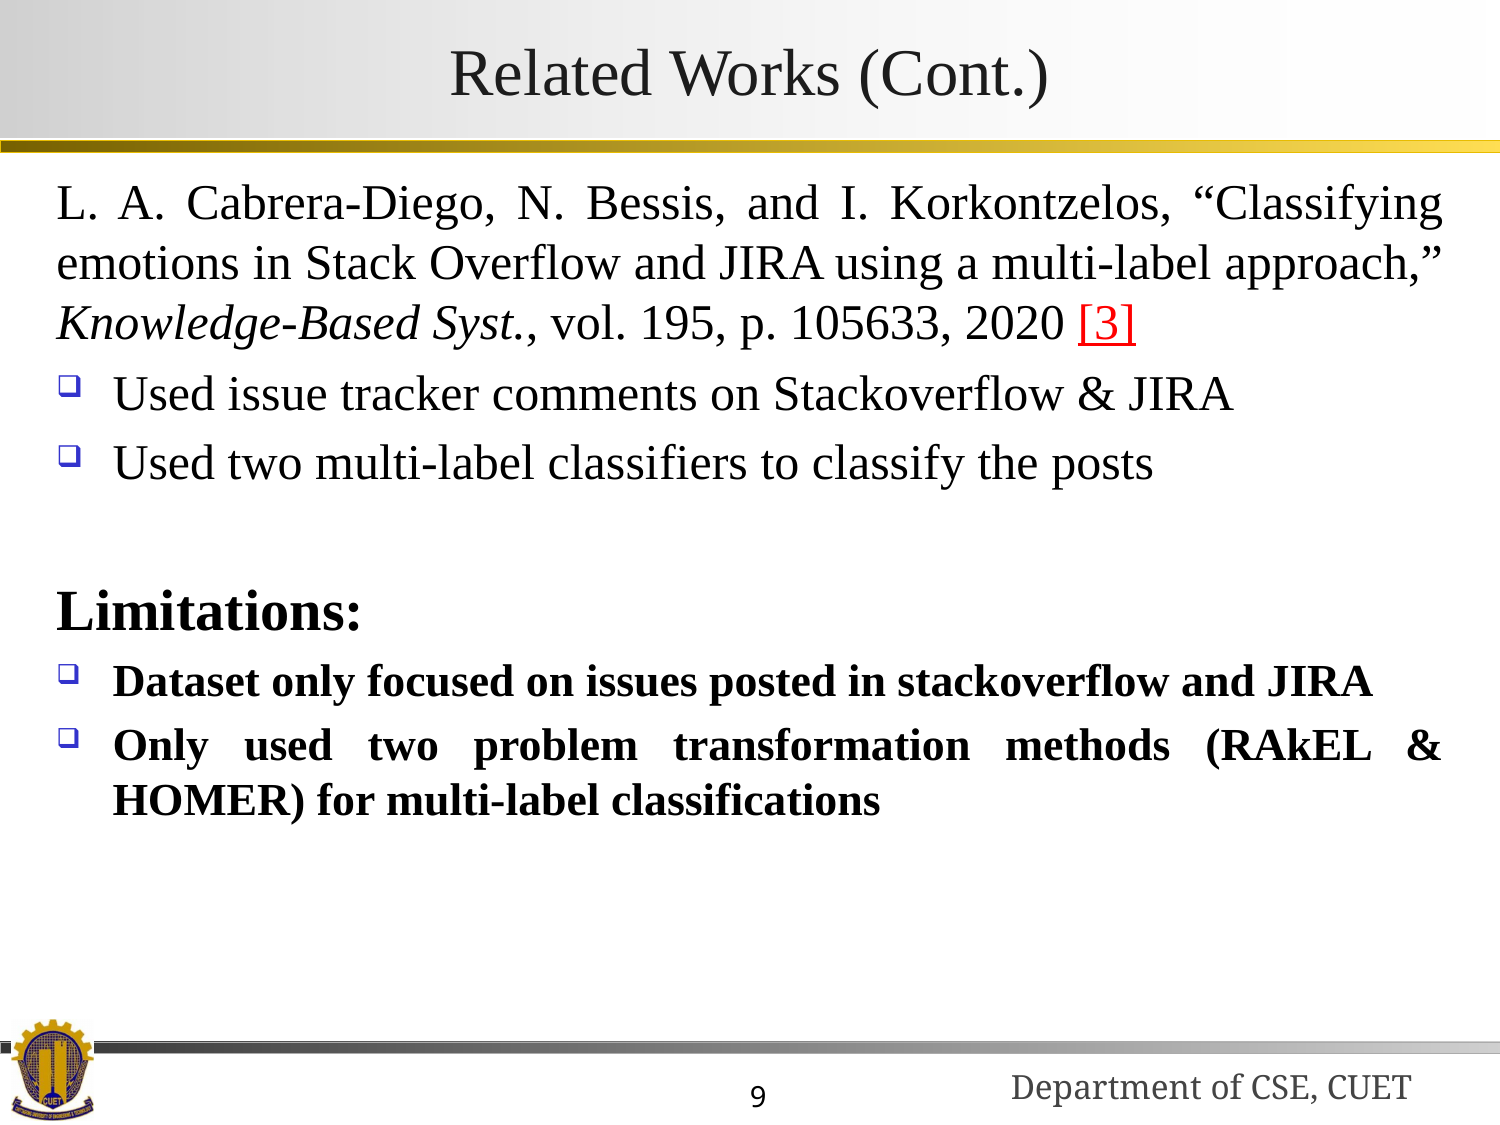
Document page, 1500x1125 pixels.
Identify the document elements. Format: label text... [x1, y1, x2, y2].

picture [11, 1019, 94, 1121]
list L. A. Cabrera-Diego, N. Bessis, and I. Korkontzelos, “Classifying emotions in Stack Overflow and JIRA using a multi-label approach,” Knowledge-Based Syst., vol. 195, p. 105633, 2020 [3] Used issue tracker comments on Stackoverflow & JIRA Used two multi-label classifiers to classify the posts Limitations: Dataset only focused on issues posted in stackoverflow and JIRA Only used two problem transformation methods (RAkEL & HOMER) for multi-label classifications [41, 162, 1459, 1033]
title Related Works (Cont.) [0, 0, 1500, 138]
